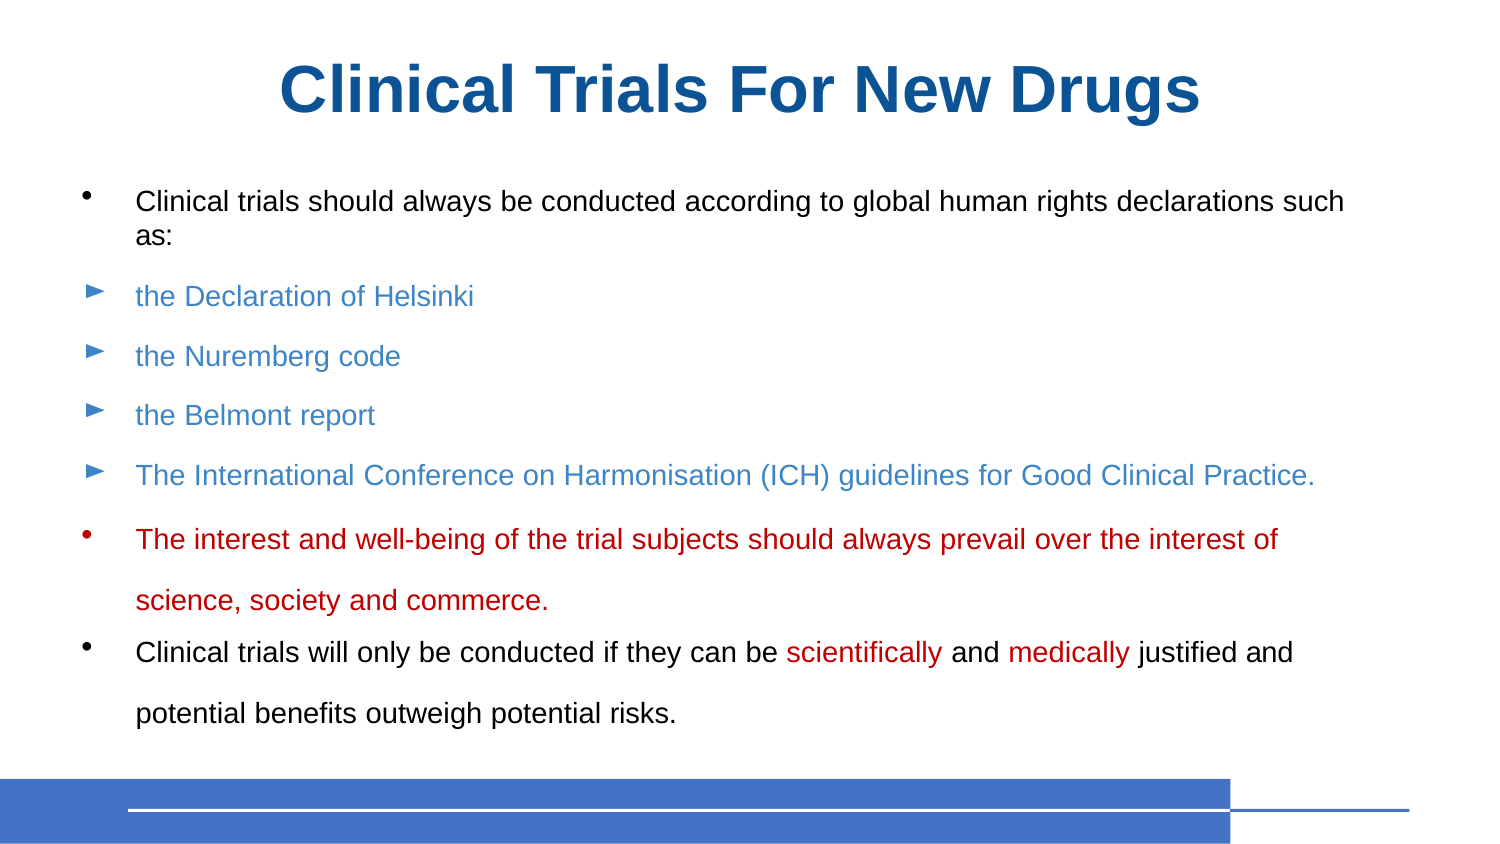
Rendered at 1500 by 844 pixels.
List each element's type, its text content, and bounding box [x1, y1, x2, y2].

text_box Clinical trials should always be conducted according to global human rights declarations such as: the Declaration of Helsinki the Nuremberg code the Belmont report The International Conference on Harmonisation (ICH) guidelines for Good Clinical Practice. The interest and well-being of the trial subjects should always prevail over the interest of science, society and commerce. Clinical trials will only be conducted if they can be scientifically and medically justified and potential benefits outweigh potential risks. [79, 179, 1386, 729]
title Clinical Trials For New Drugs [65, 33, 1338, 187]
